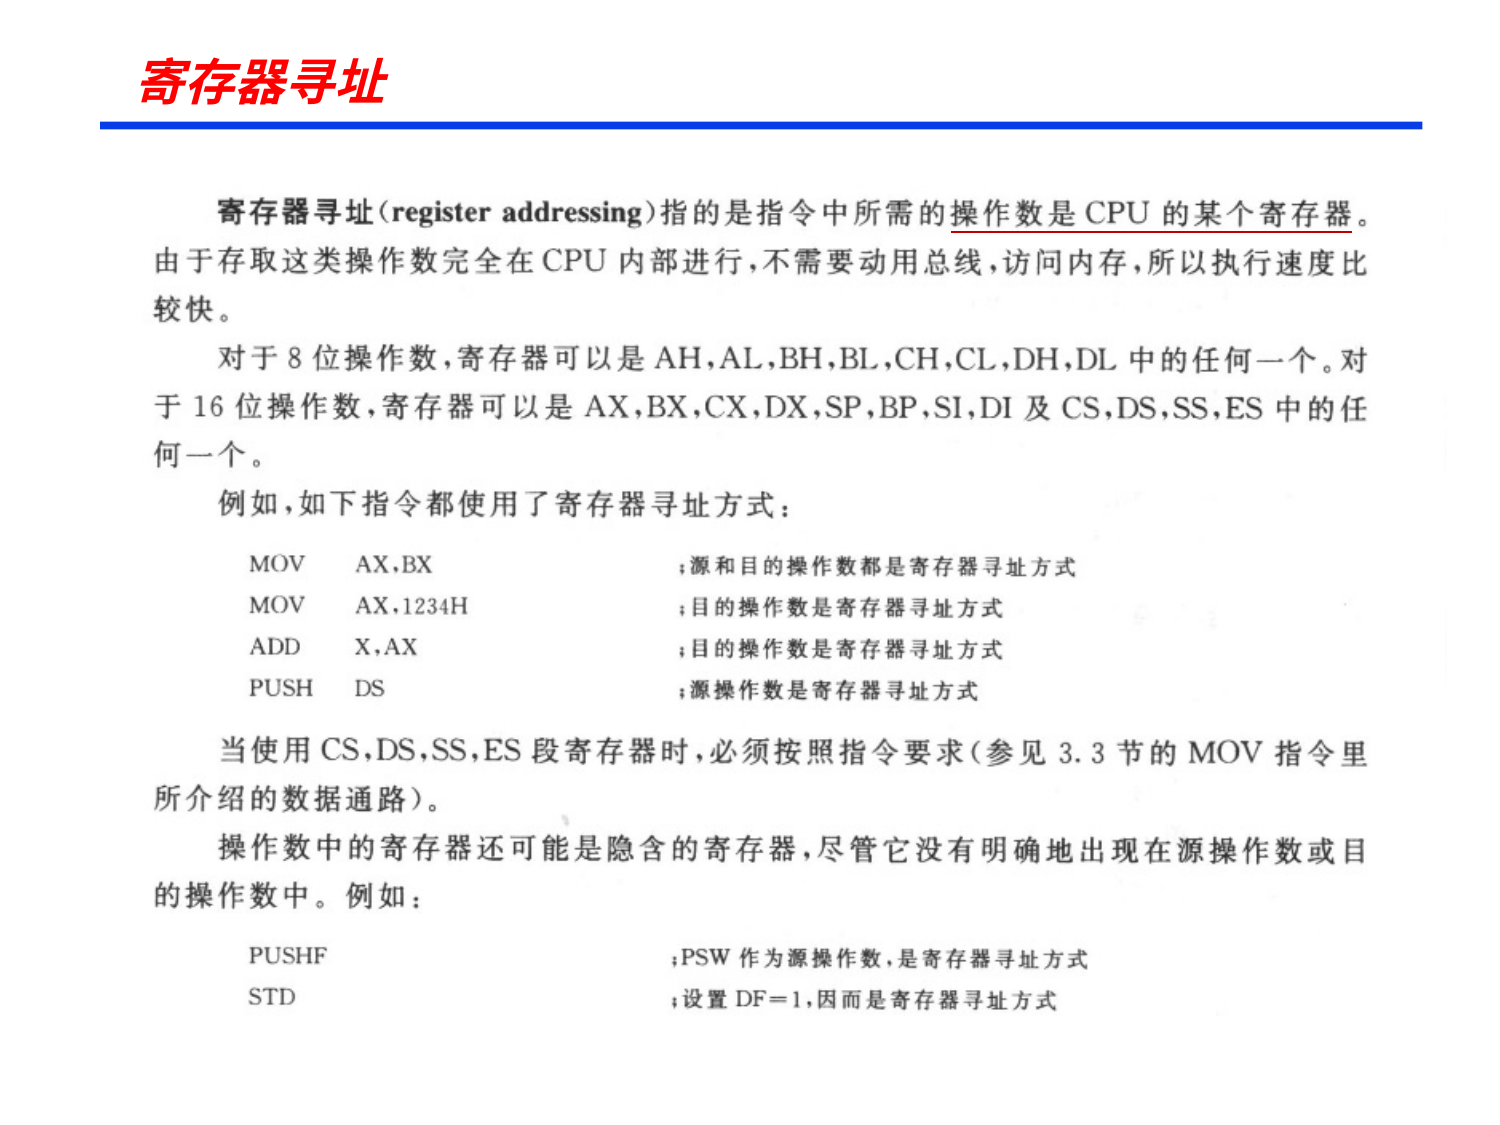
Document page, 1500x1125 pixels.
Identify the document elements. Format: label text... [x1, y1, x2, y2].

title 寄存器寻址 [123, 54, 987, 116]
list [129, 172, 1448, 1021]
